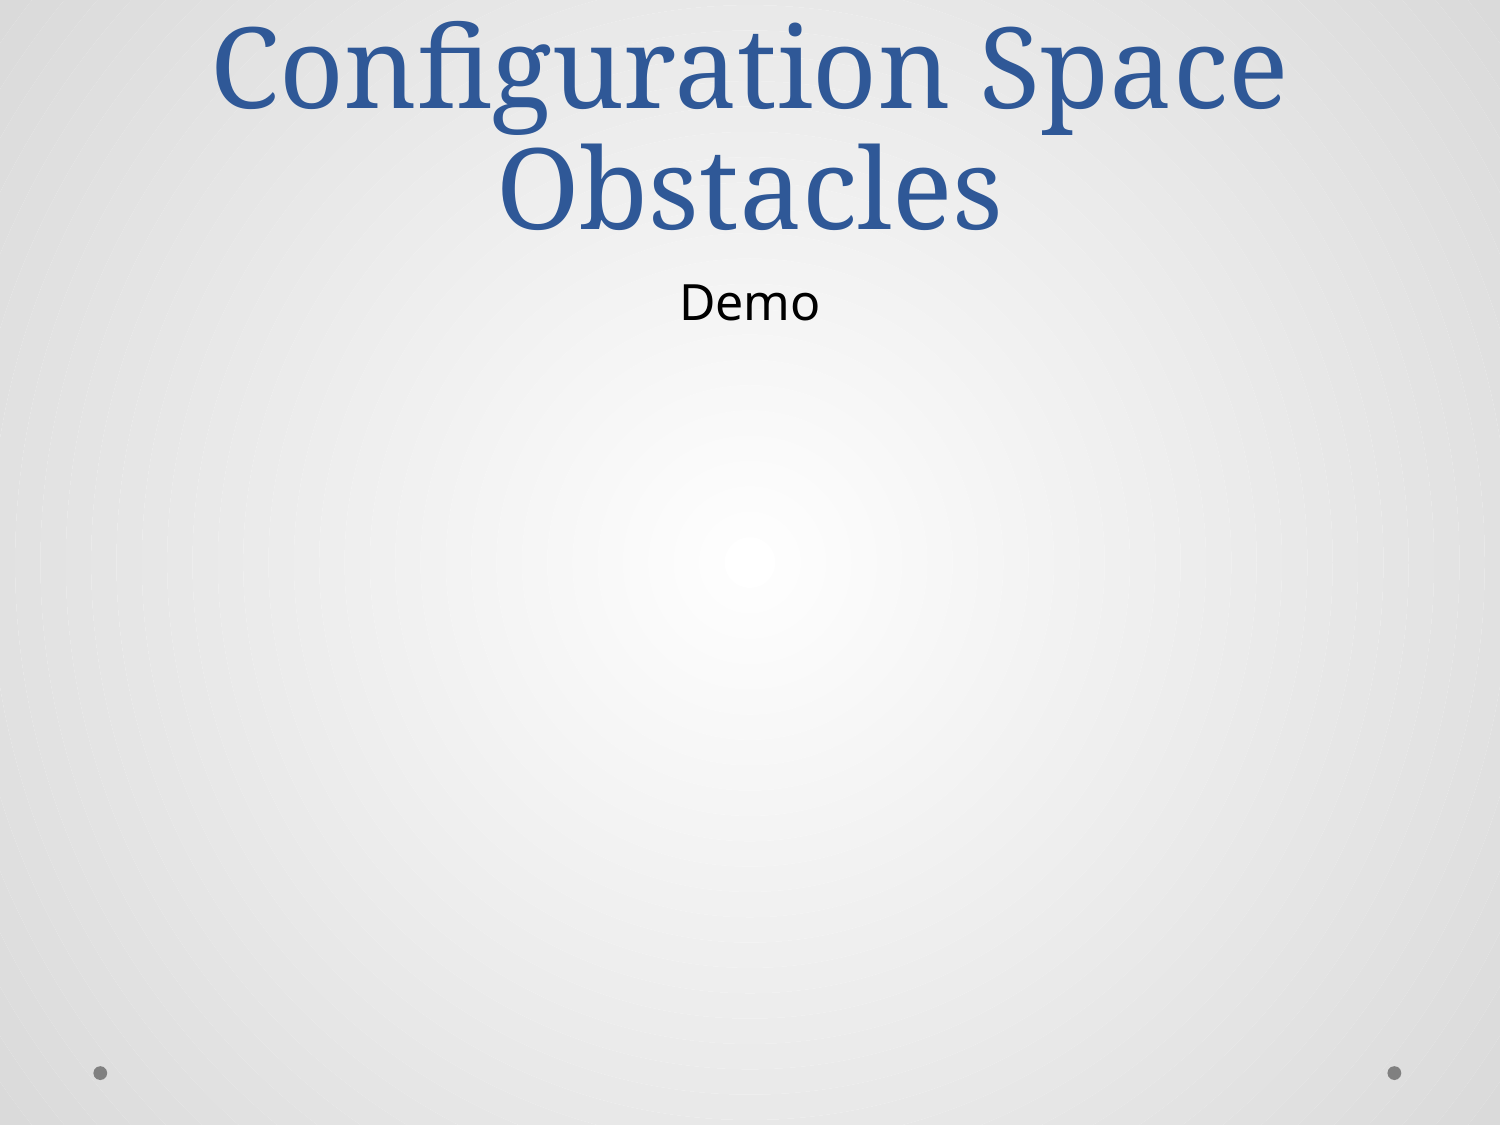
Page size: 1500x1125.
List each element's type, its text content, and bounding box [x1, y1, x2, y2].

title Configuration Space Obstacles [75, 0, 1425, 262]
list Demo [75, 262, 1425, 1005]
